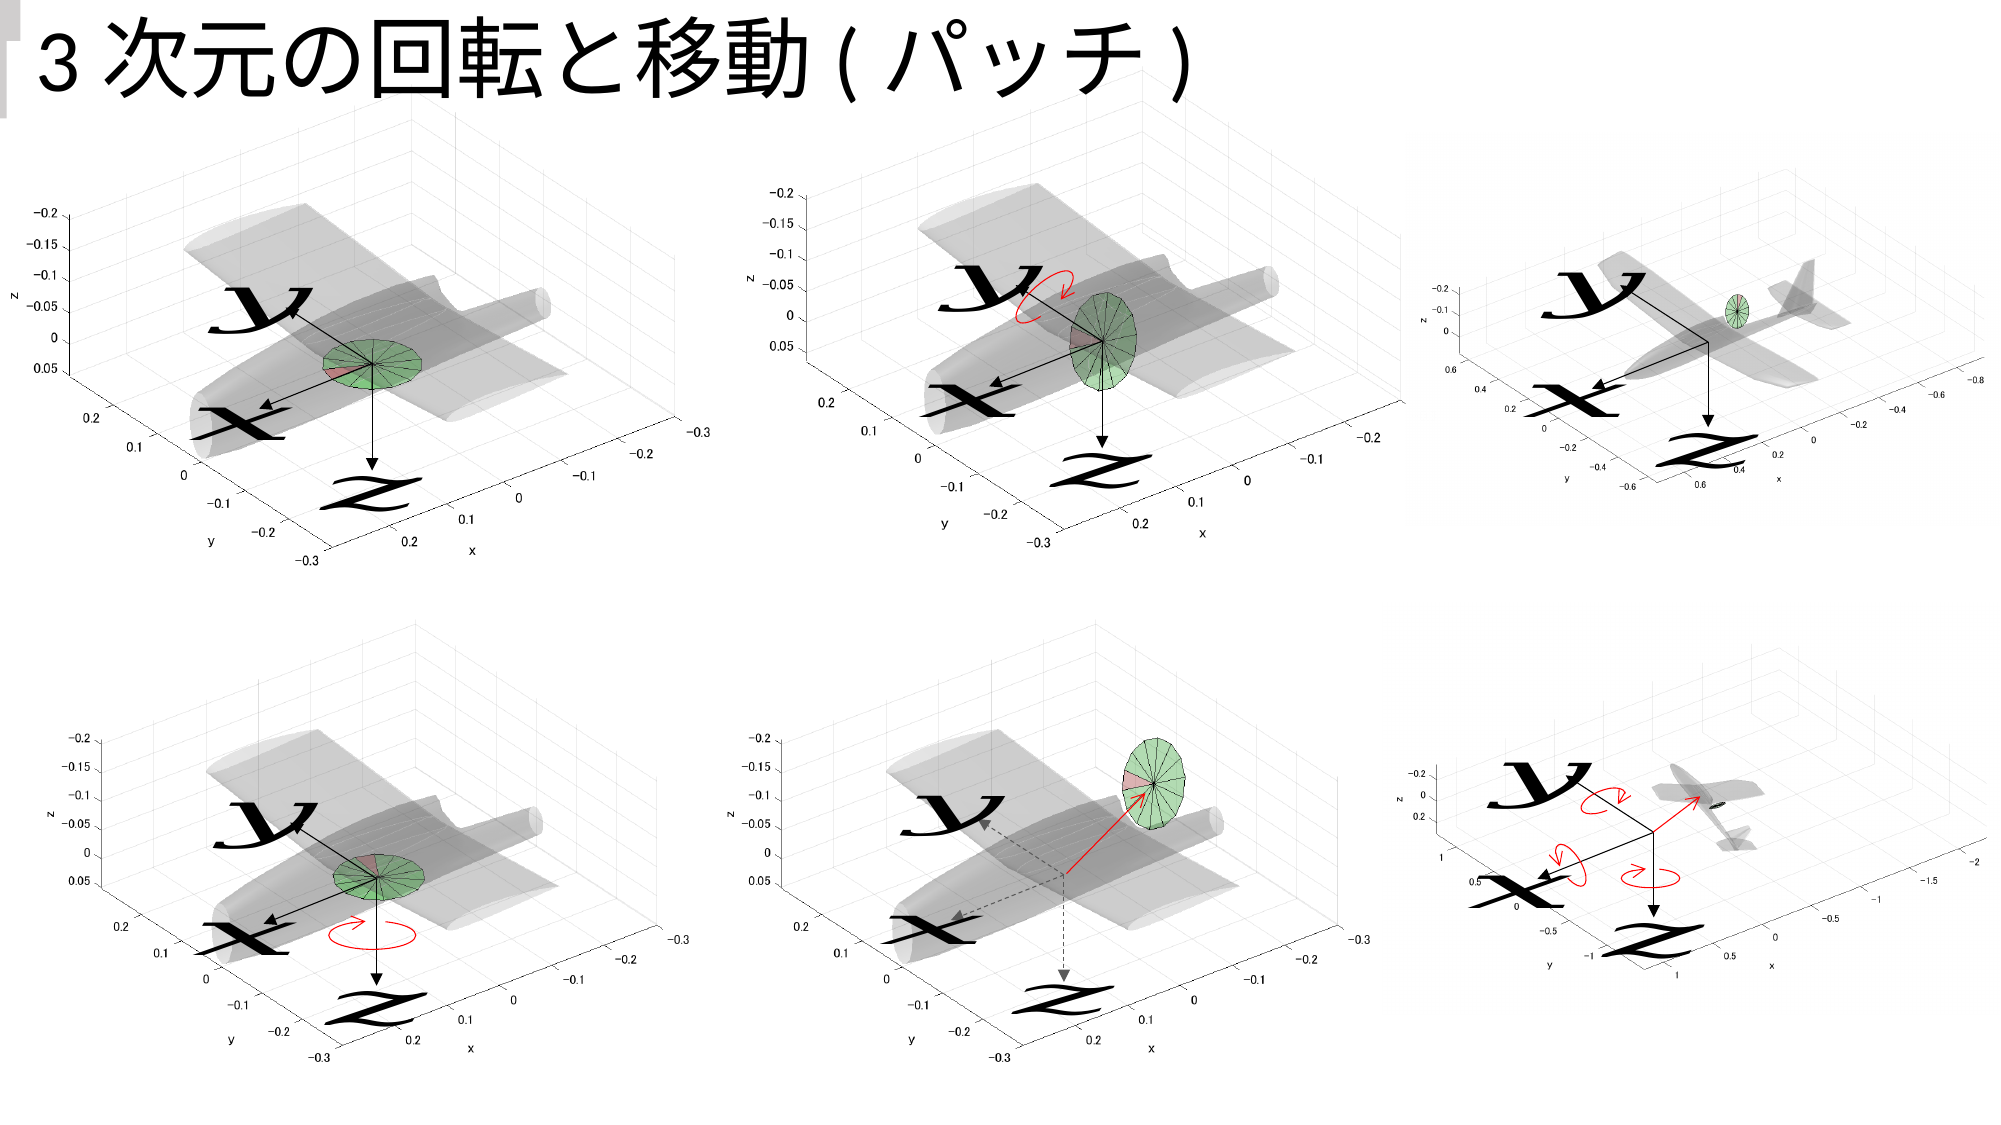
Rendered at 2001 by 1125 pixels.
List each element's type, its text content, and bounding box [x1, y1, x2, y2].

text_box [868, 777, 1127, 1028]
picture [6, 23, 2000, 1103]
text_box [176, 265, 435, 525]
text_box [1652, 796, 1701, 833]
title 3次元の回転と移動(パッチ) [20, 6, 2000, 119]
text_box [1510, 250, 1771, 483]
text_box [1066, 793, 1146, 874]
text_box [1455, 740, 1717, 973]
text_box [180, 780, 439, 1040]
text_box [906, 243, 1165, 503]
